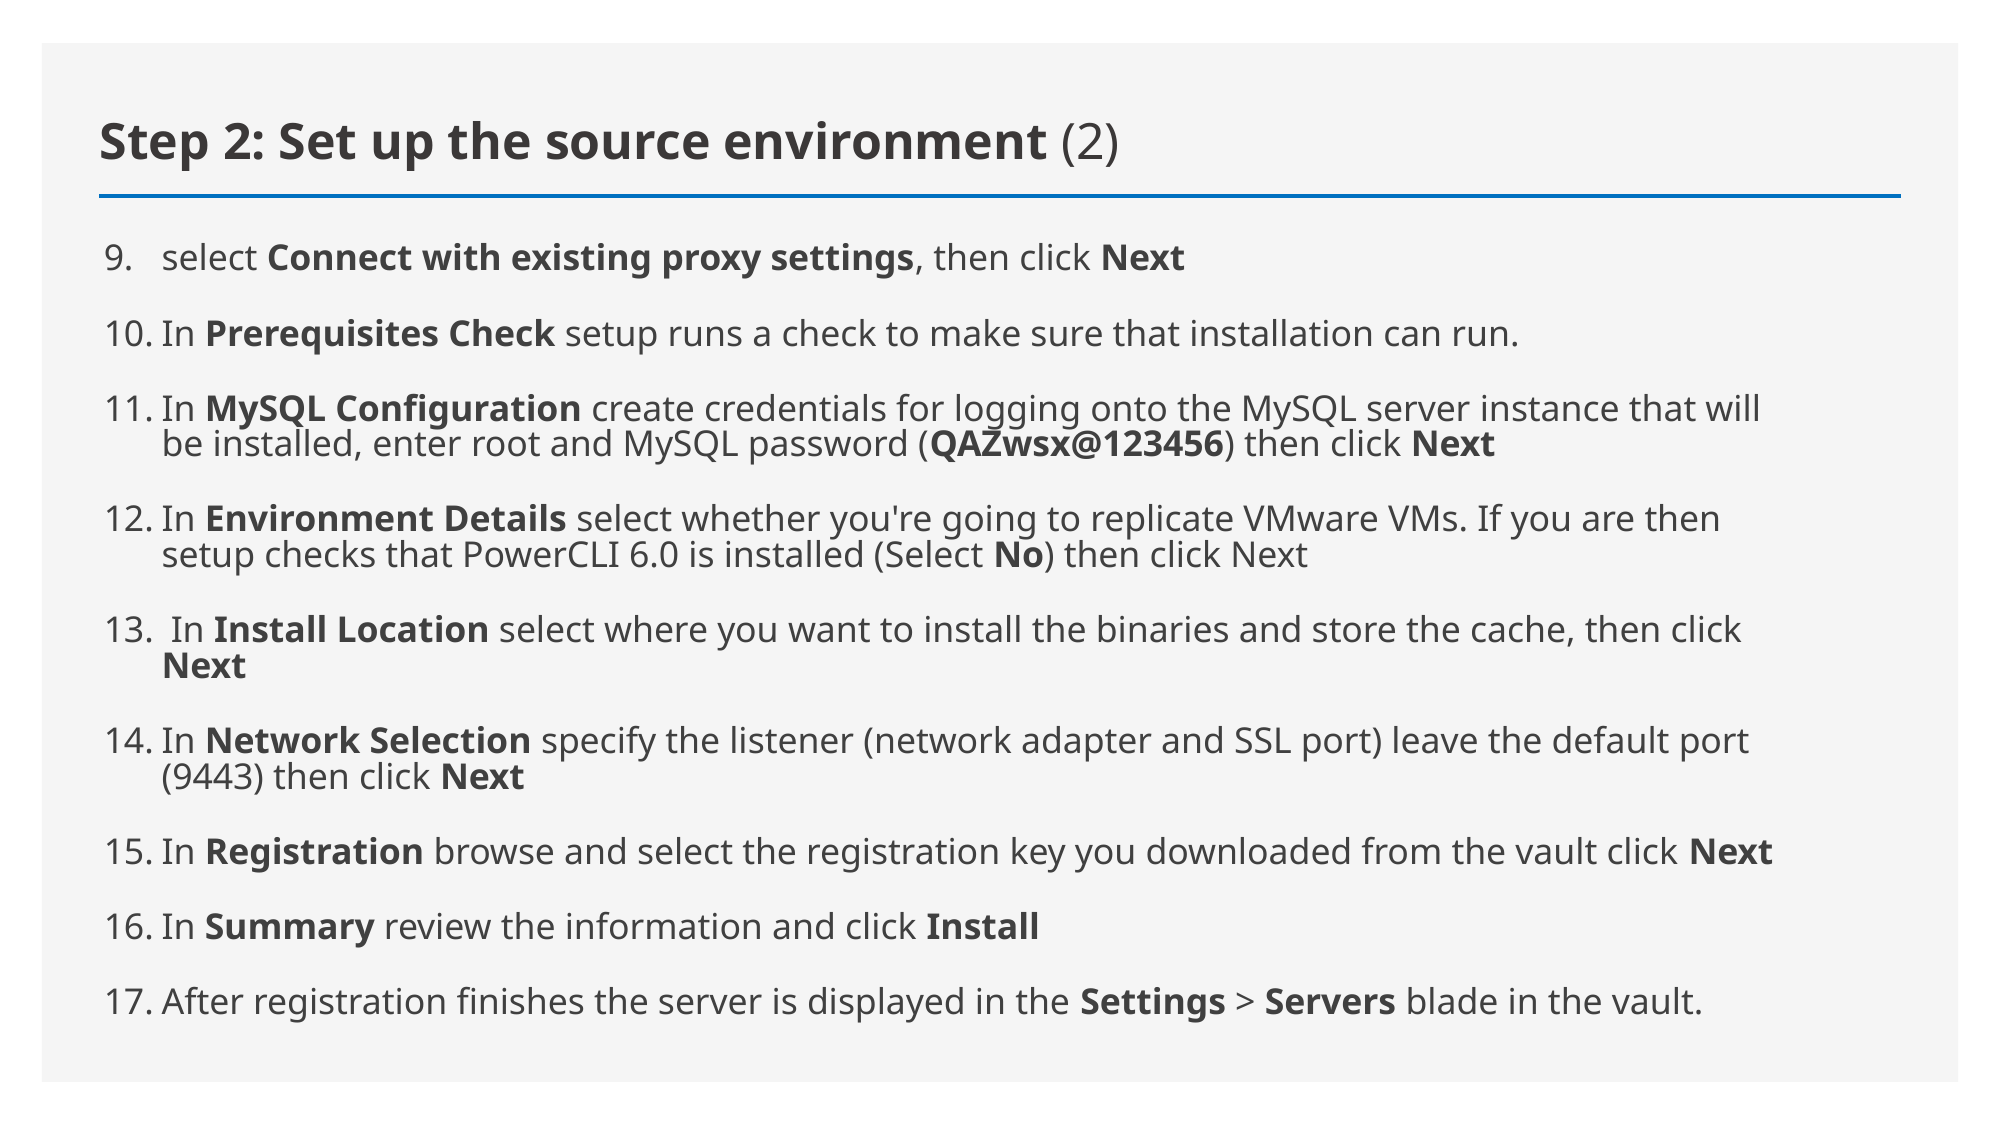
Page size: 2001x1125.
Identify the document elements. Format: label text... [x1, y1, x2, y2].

list select Connect with existing proxy settings, then click Next In Prerequisites Check setup runs a check to make sure that installation can run. In MySQL Configuration create credentials for logging onto the MySQL server instance that will be installed, enter root and MySQL password (QAZwsx@123456) then click Next In Environment Details select whether you're going to replicate VMware VMs. If you are then setup checks that PowerCLI 6.0 is installed (Select No) then click Next In Install Location select where you want to install the binaries and store the cache, then click Next In Network Selection specify the listener (network adapter and SSL port) leave the default port (9443) then click Next In Registration browse and select the registration key you downloaded from the vault click Next In Summary review the information and click Install After registration finishes the server is displayed in the Settings > Servers blade in the vault. [88, 234, 1806, 1058]
list Step 2: Set up the source environment (2) [84, 72, 1806, 178]
